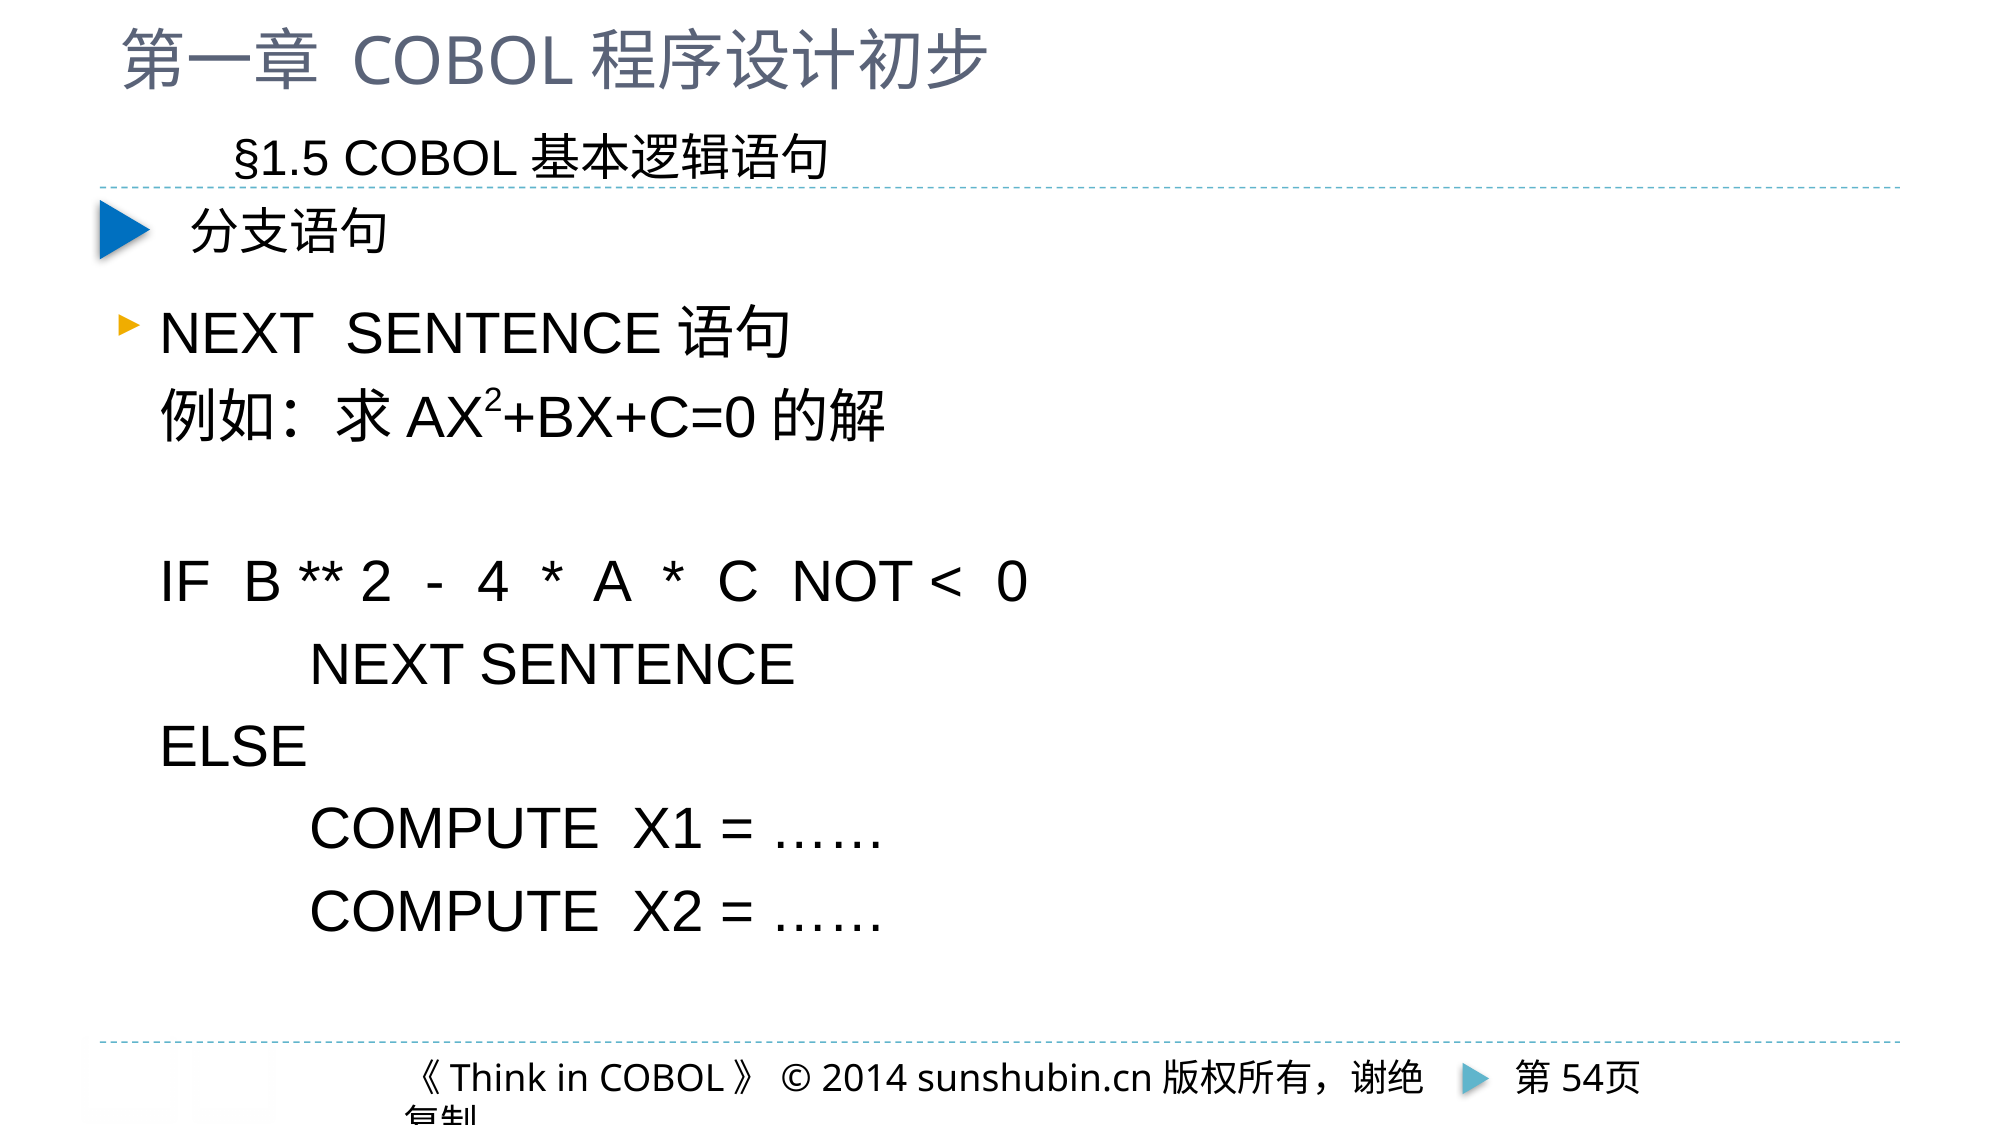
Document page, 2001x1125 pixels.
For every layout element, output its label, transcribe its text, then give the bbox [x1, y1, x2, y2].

list 分支语句 [175, 192, 1305, 268]
list §1.5 COBOL基本逻辑语句 [217, 118, 1305, 182]
list NEXT SENTENCE语句 例如：求AX2+BX+C=0的解 IF B ** 2 - 4 * A * C NOT < 0 NEXT SENTENCE ELSE COMPUTE X1 = …… COMPUTE X2 = …… [99, 287, 1900, 1025]
title 第一章 COBOL程序设计初步 [105, 10, 1305, 99]
